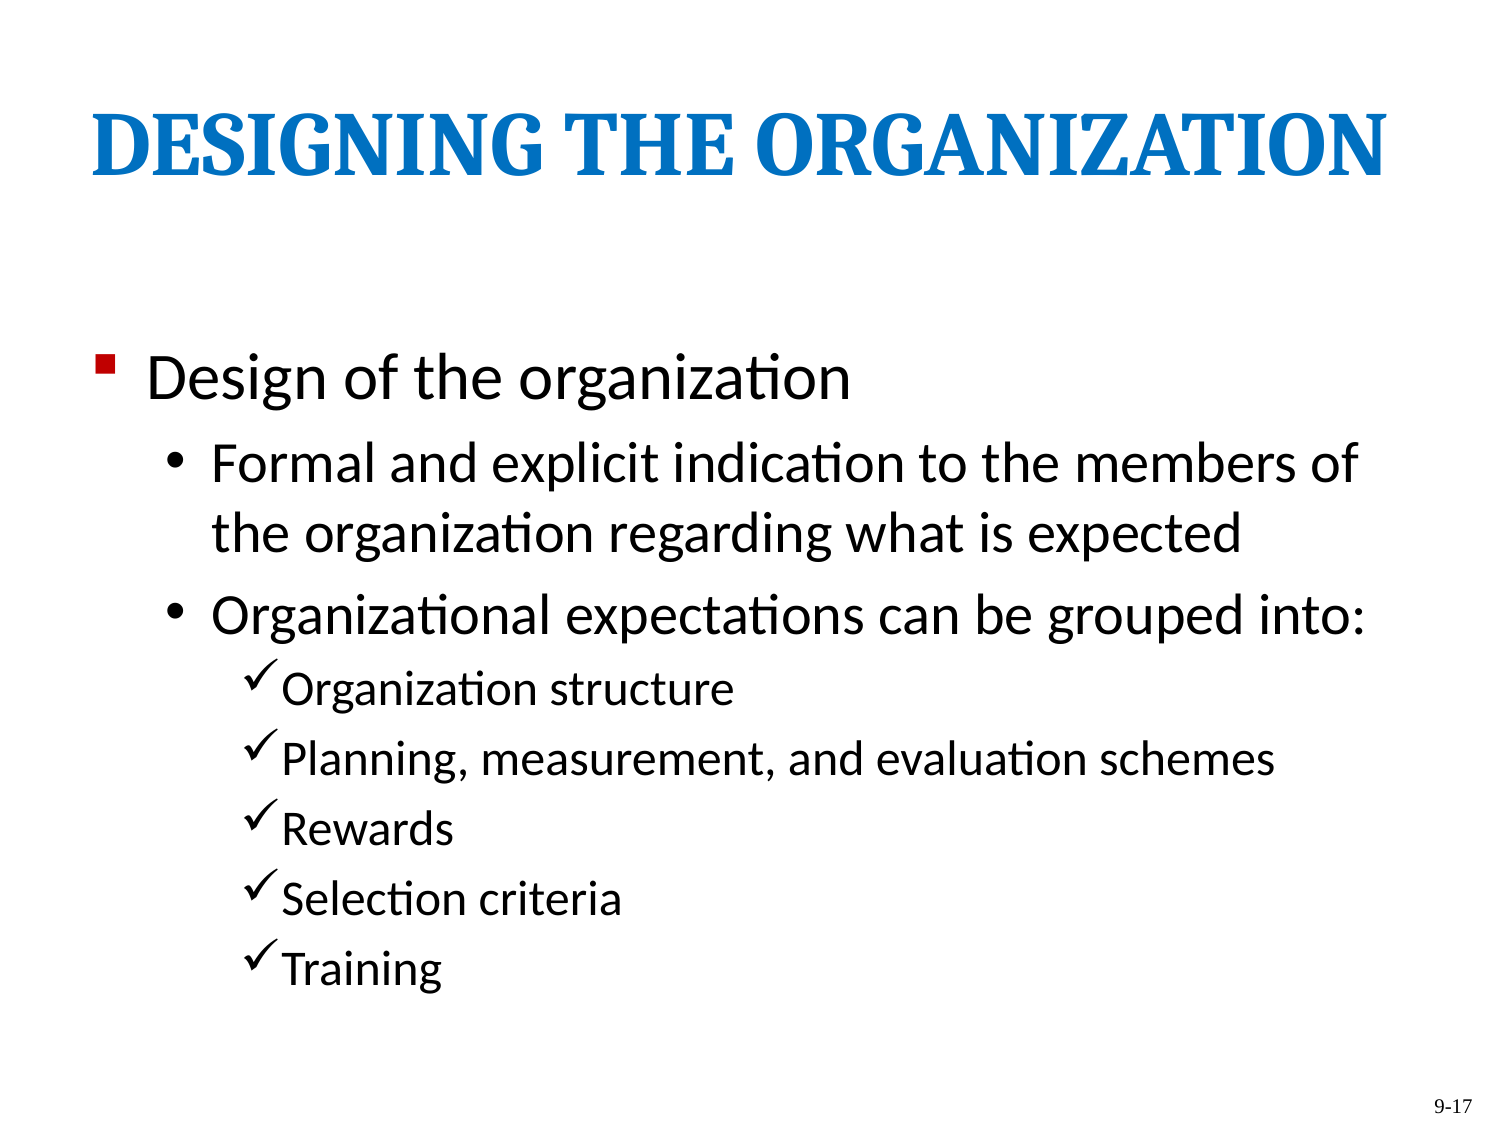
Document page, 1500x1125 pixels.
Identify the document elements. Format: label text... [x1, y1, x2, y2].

list Design of the organization Formal and explicit indication to the members of the organization regarding what is expected Organizational expectations can be grouped into: Organization structure Planning, measurement, and evaluation schemes Rewards Selection criteria Training [73, 323, 1427, 1125]
title DESIGNING THE ORGANIZATION [73, 43, 1427, 235]
